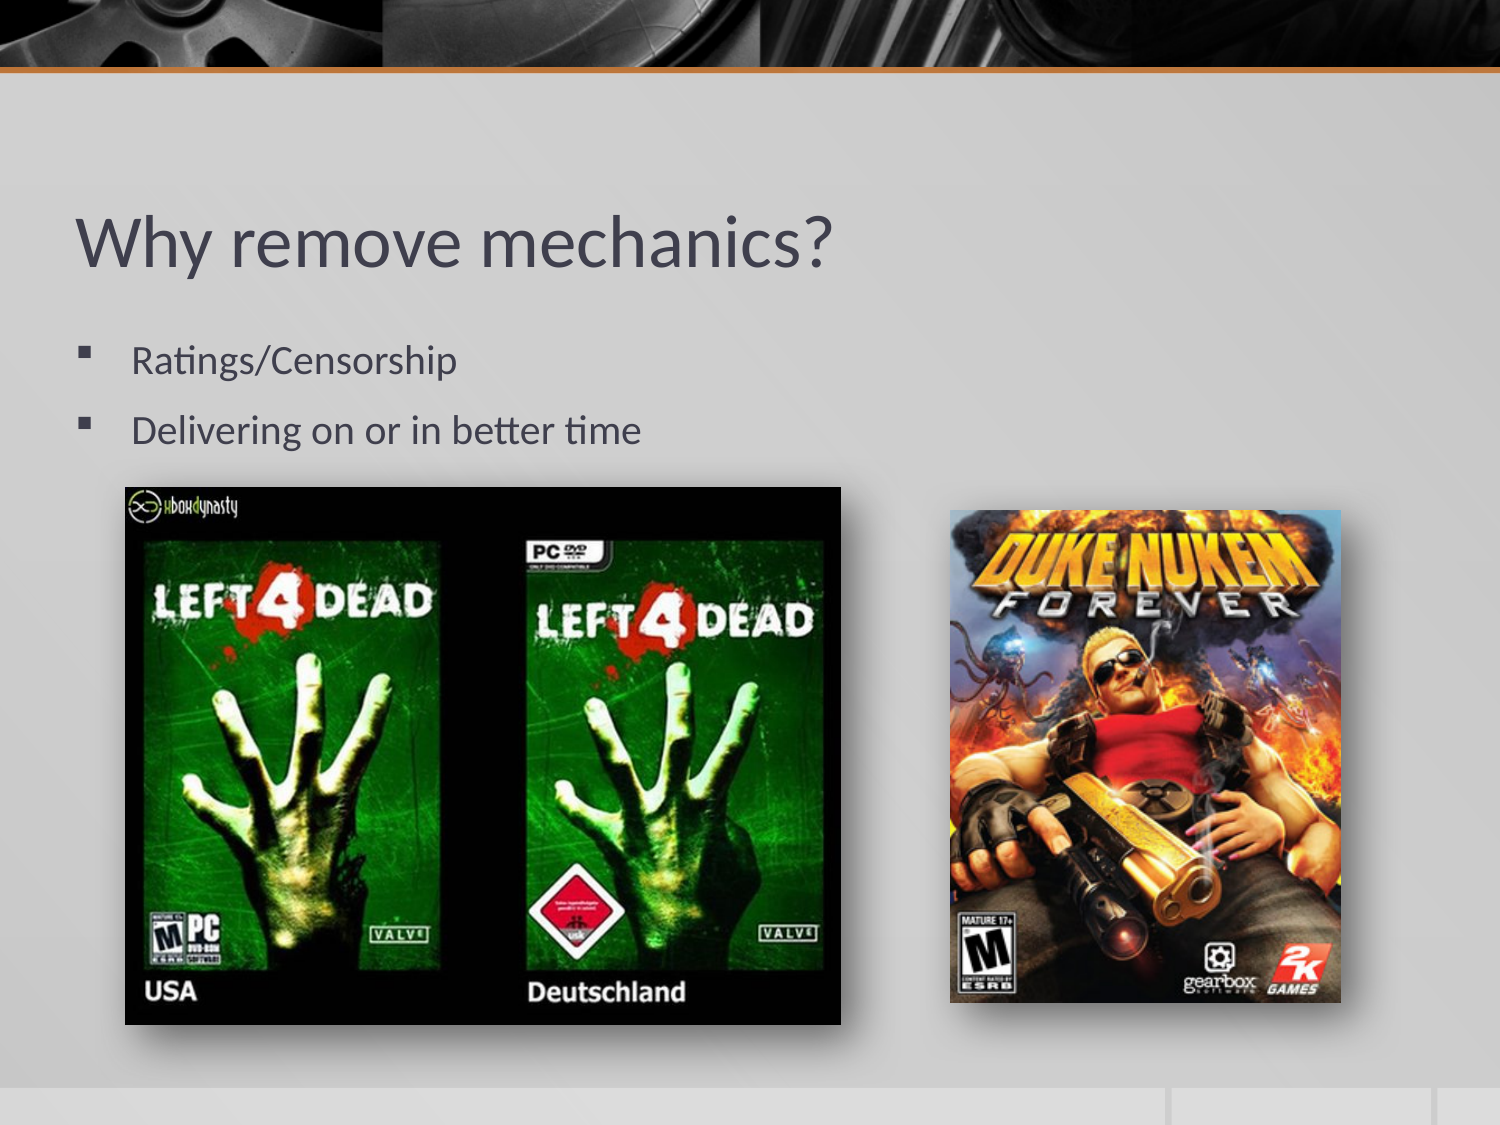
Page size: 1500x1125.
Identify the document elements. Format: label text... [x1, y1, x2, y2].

picture [0, 0, 1500, 67]
picture [949, 509, 1341, 1003]
title Why remove mechanics? [75, 162, 1425, 313]
list Ratings/Censorship Delivering on or in better time [75, 324, 1425, 1005]
picture [124, 487, 841, 1026]
